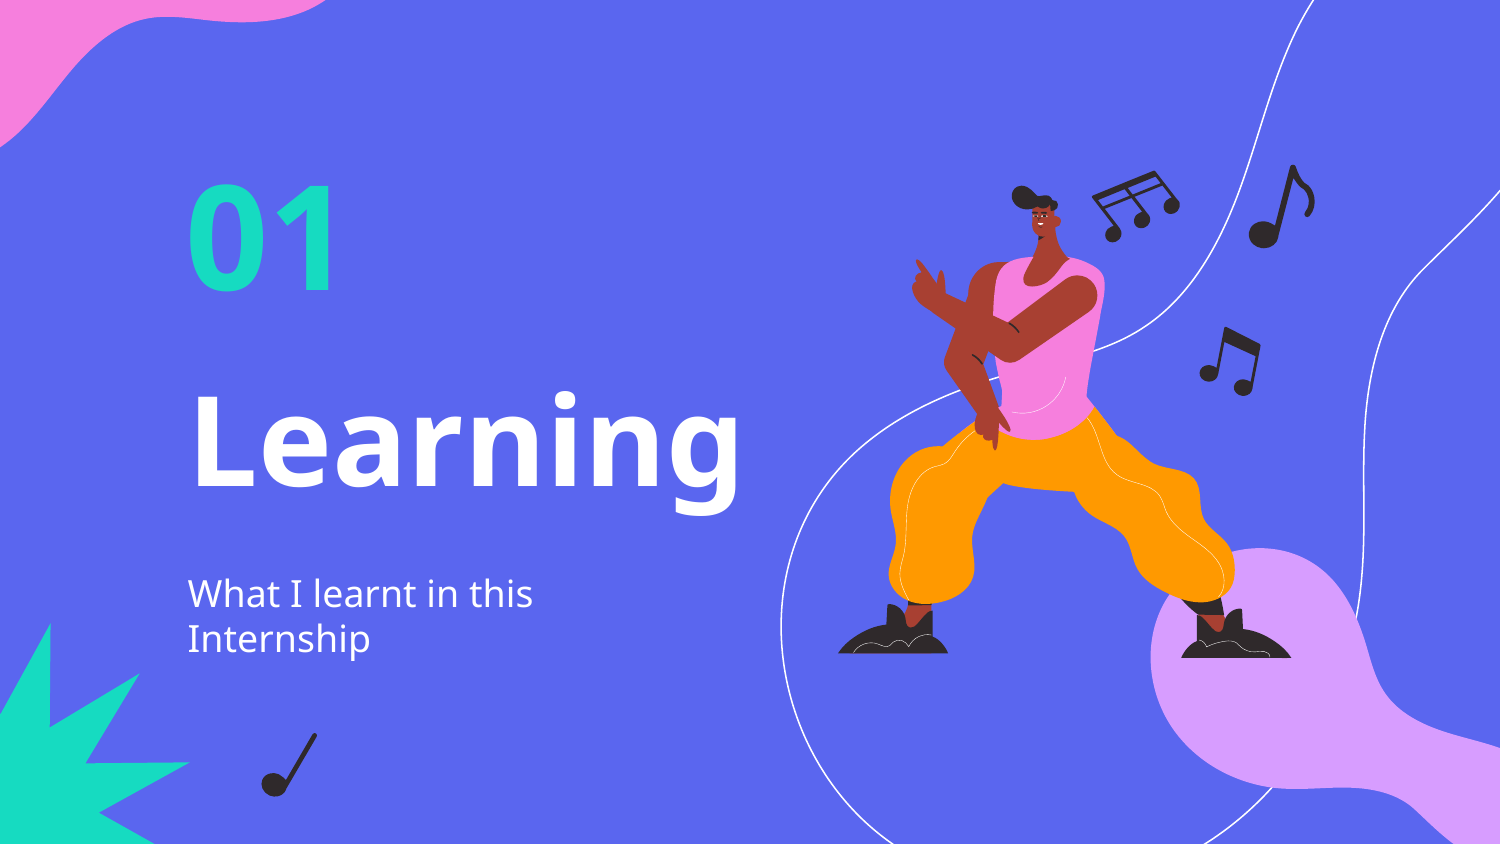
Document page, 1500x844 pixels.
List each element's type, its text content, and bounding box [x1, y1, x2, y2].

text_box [837, 185, 1292, 659]
text_box [1120, 170, 1166, 184]
text_box [1285, 164, 1315, 218]
title Learning [187, 328, 823, 546]
subtitle What I learnt in this Internship [187, 555, 712, 678]
title 01 [185, 170, 396, 293]
